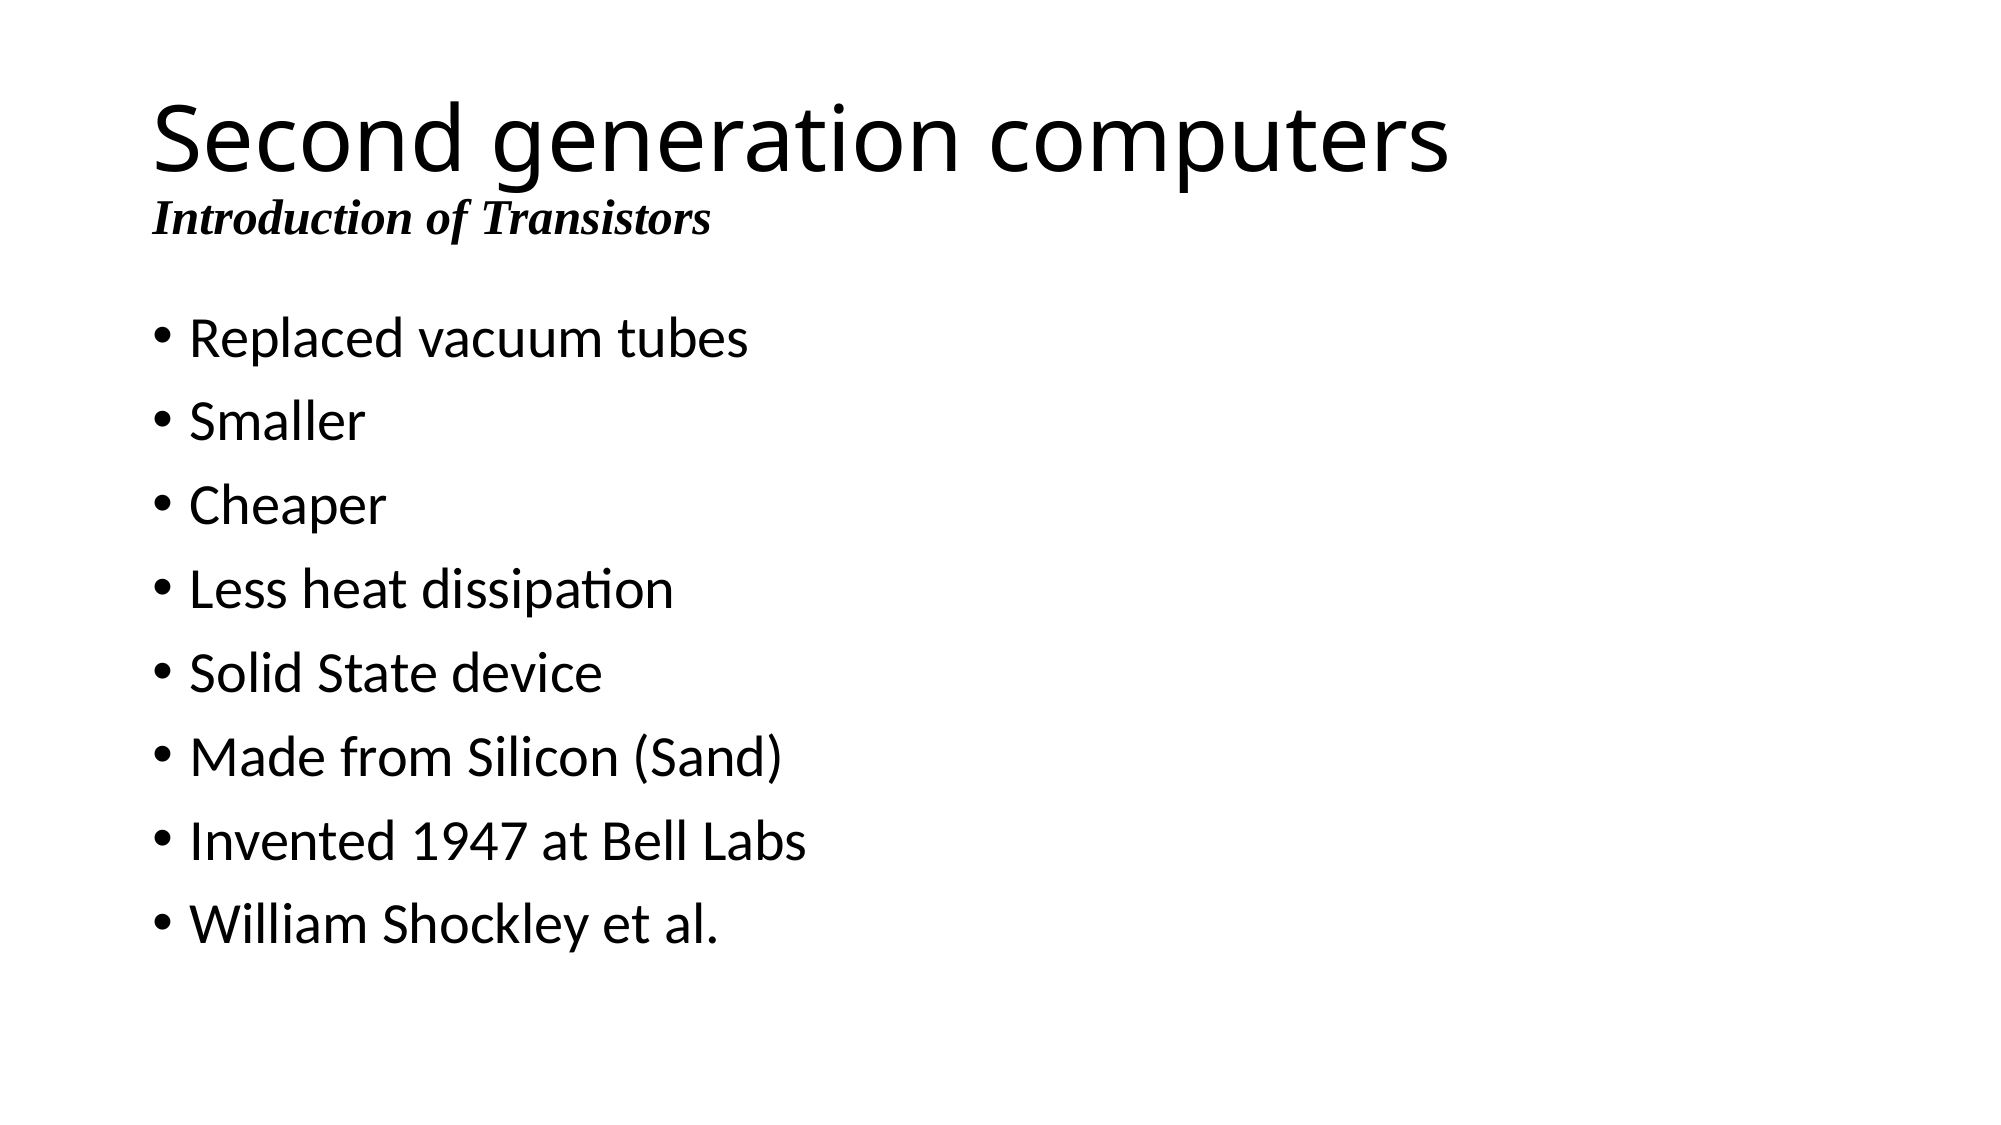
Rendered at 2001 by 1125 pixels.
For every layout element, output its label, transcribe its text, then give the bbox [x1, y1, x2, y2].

text_box Replaced vacuum tubes Smaller Cheaper Less heat dissipation Solid State device Made from Silicon (Sand) Invented 1947 at Bell Labs William Shockley et al. [137, 299, 1863, 1014]
text_box Second generation computers Introduction of Transistors [137, 59, 1863, 278]
